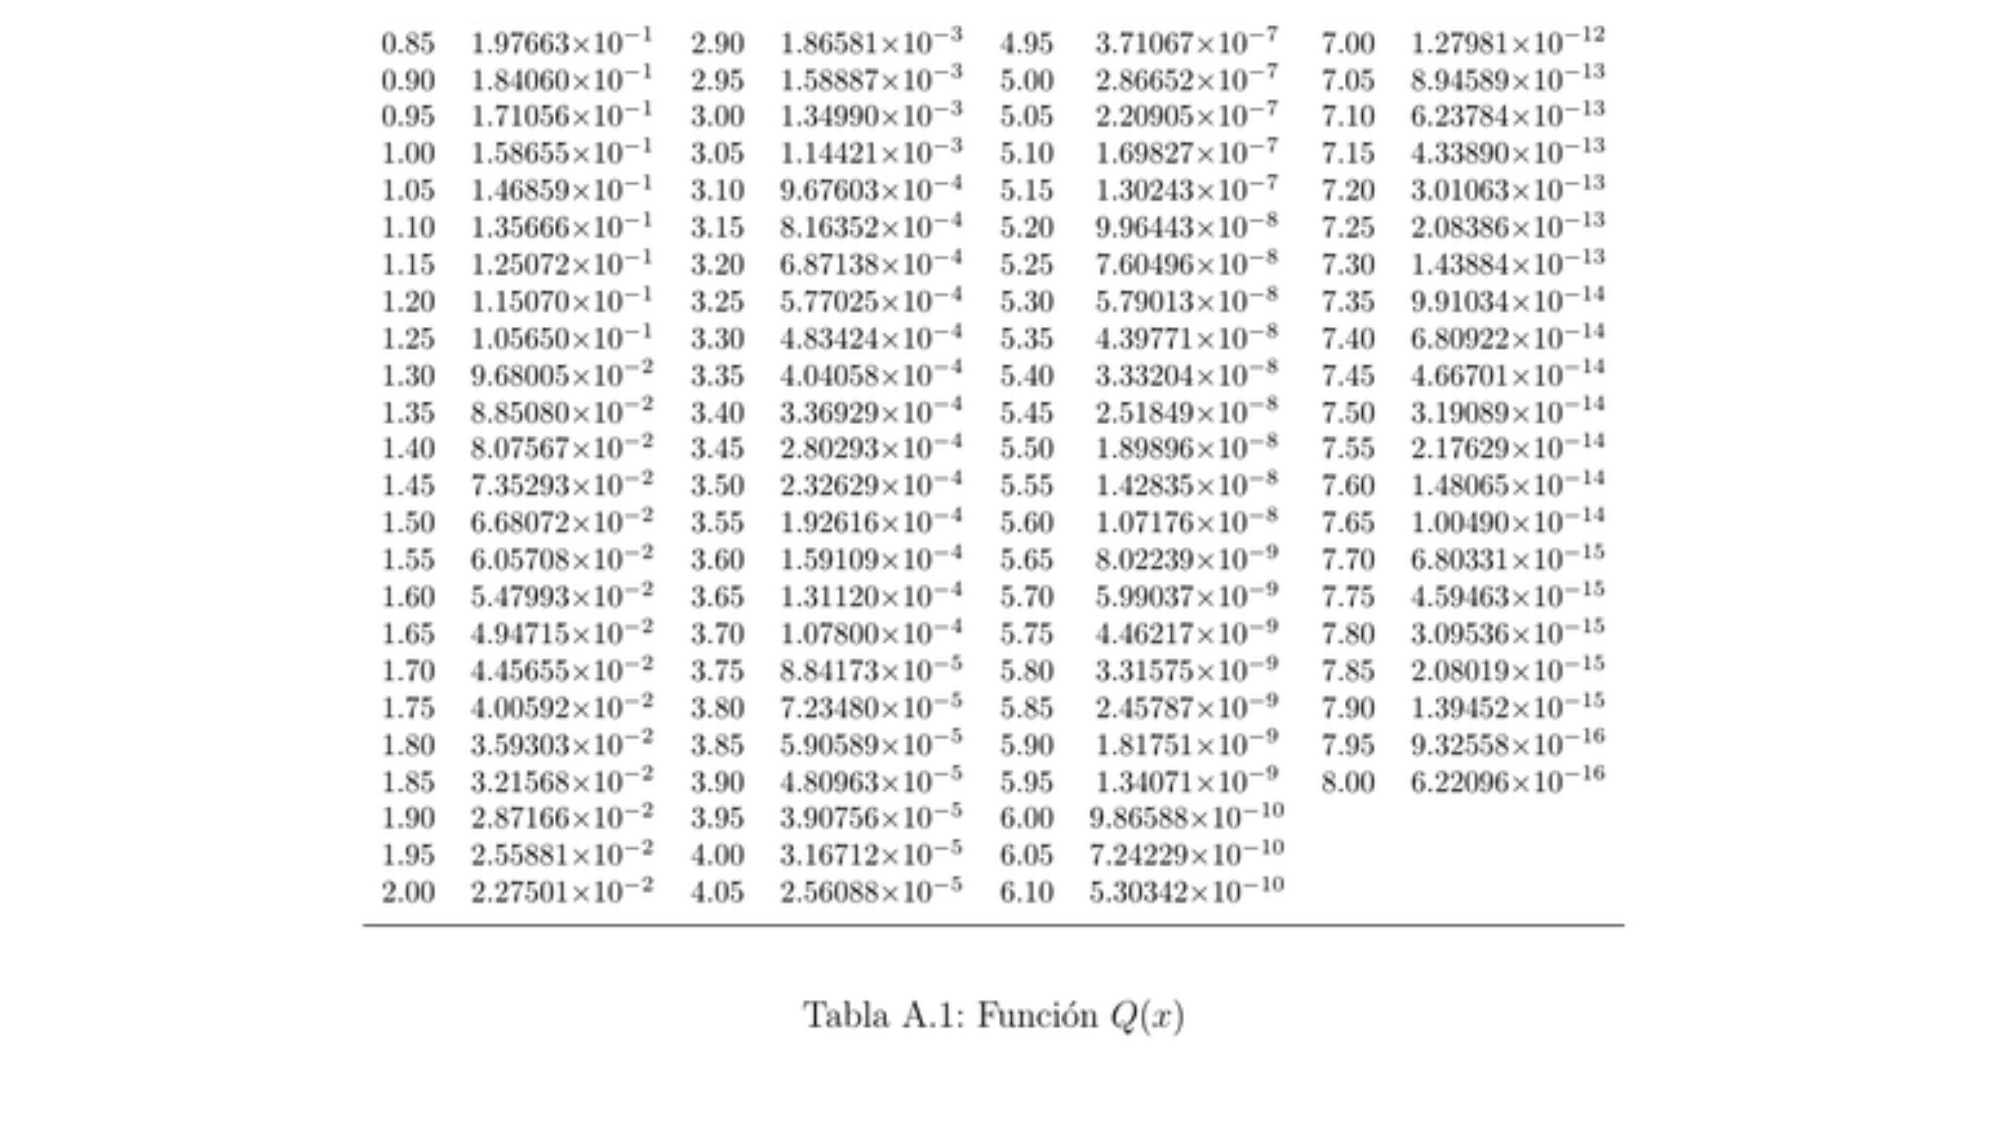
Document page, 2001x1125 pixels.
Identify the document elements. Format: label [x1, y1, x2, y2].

picture [79, 20, 1948, 1087]
